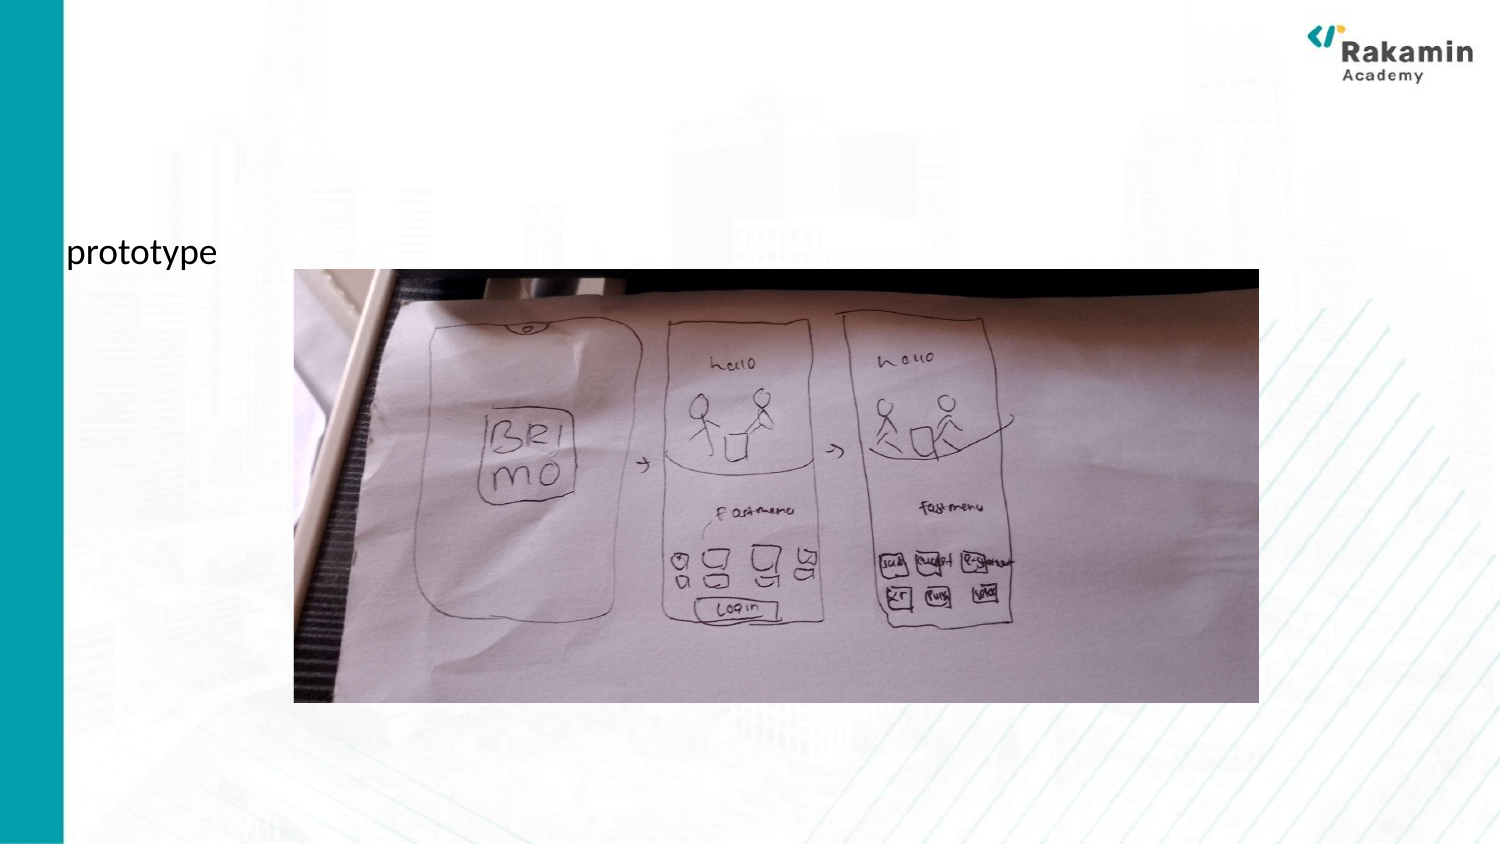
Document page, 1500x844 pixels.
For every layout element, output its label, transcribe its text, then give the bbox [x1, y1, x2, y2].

picture [0, 0, 1500, 844]
list prototype [999, 227, 1412, 702]
list prototype [66, 227, 553, 702]
